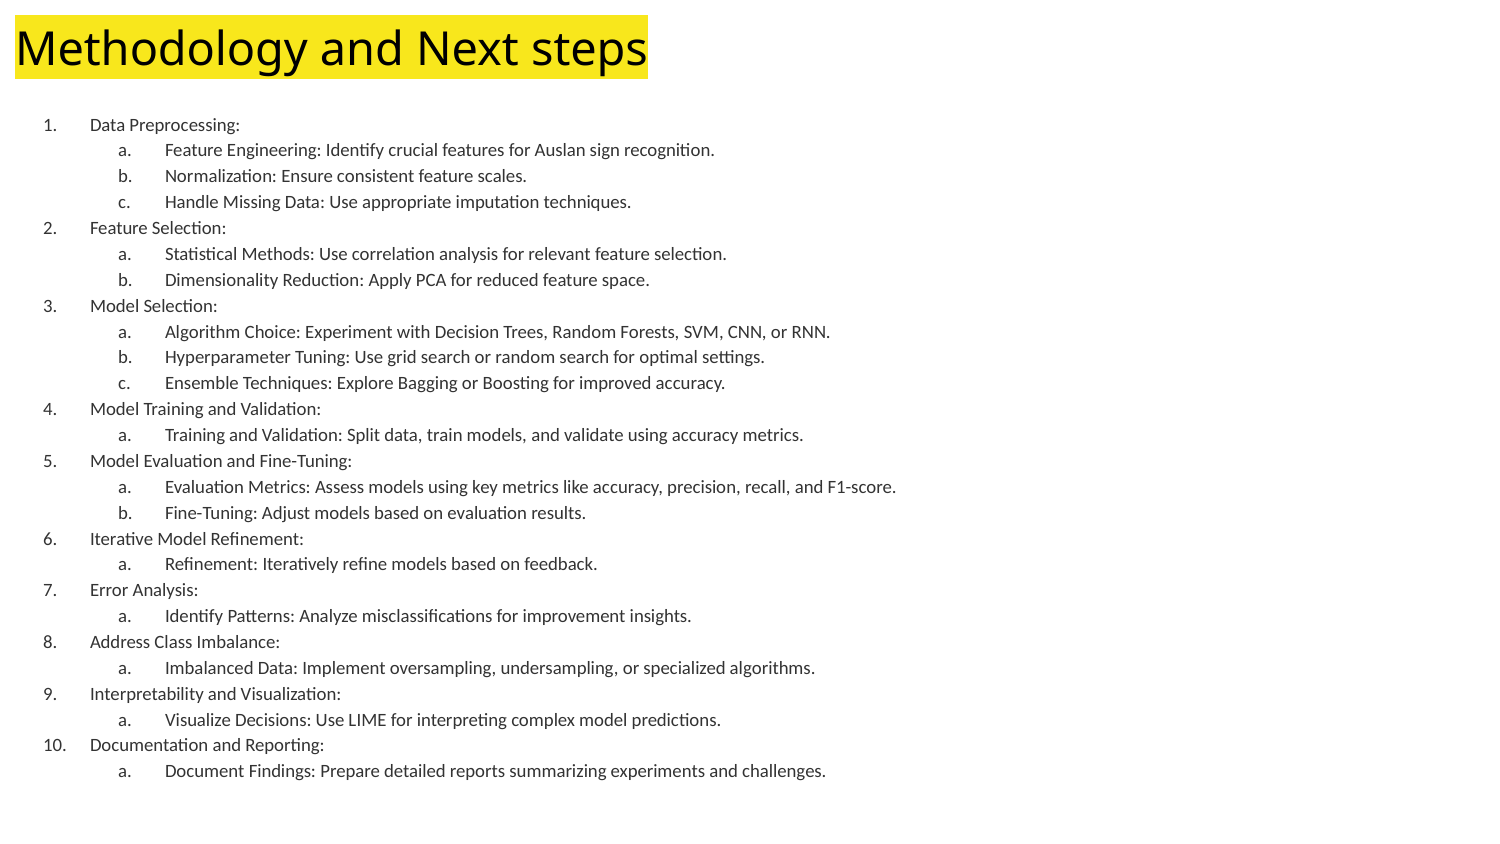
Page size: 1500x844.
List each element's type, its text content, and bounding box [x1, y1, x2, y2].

list Data Preprocessing: Feature Engineering: Identify crucial features for Auslan sign recognition. Normalization: Ensure consistent feature scales. Handle Missing Data: Use appropriate imputation techniques. Feature Selection: Statistical Methods: Use correlation analysis for relevant feature selection. Dimensionality Reduction: Apply PCA for reduced feature space. Model Selection: Algorithm Choice: Experiment with Decision Trees, Random Forests, SVM, CNN, or RNN. Hyperparameter Tuning: Use grid search or random search for optimal settings. Ensemble Techniques: Explore Bagging or Boosting for improved accuracy. Model Training and Validation: Training and Validation: Split data, train models, and validate using accuracy metrics. Model Evaluation and Fine-Tuning: Evaluation Metrics: Assess models using key metrics like accuracy, precision, recall, and F1-score. Fine-Tuning: Adjust models based on evaluation results. Iterative Model Refinement: Refinement: Iteratively refine models based on feedback. Error Analysis: Identify Patterns: Analyze misclassifications for improvement insights. Address Class Imbalance: Imbalanced Data: Implement oversampling, undersampling, or specialized algorithms. Interpretability and Visualization: Visualize Decisions: Use LIME for interpreting complex model predictions. Documentation and Reporting: Document Findings: Prepare detailed reports summarizing experiments and challenges. [0, 93, 1500, 844]
title Methodology and Next steps [0, 0, 1398, 93]
